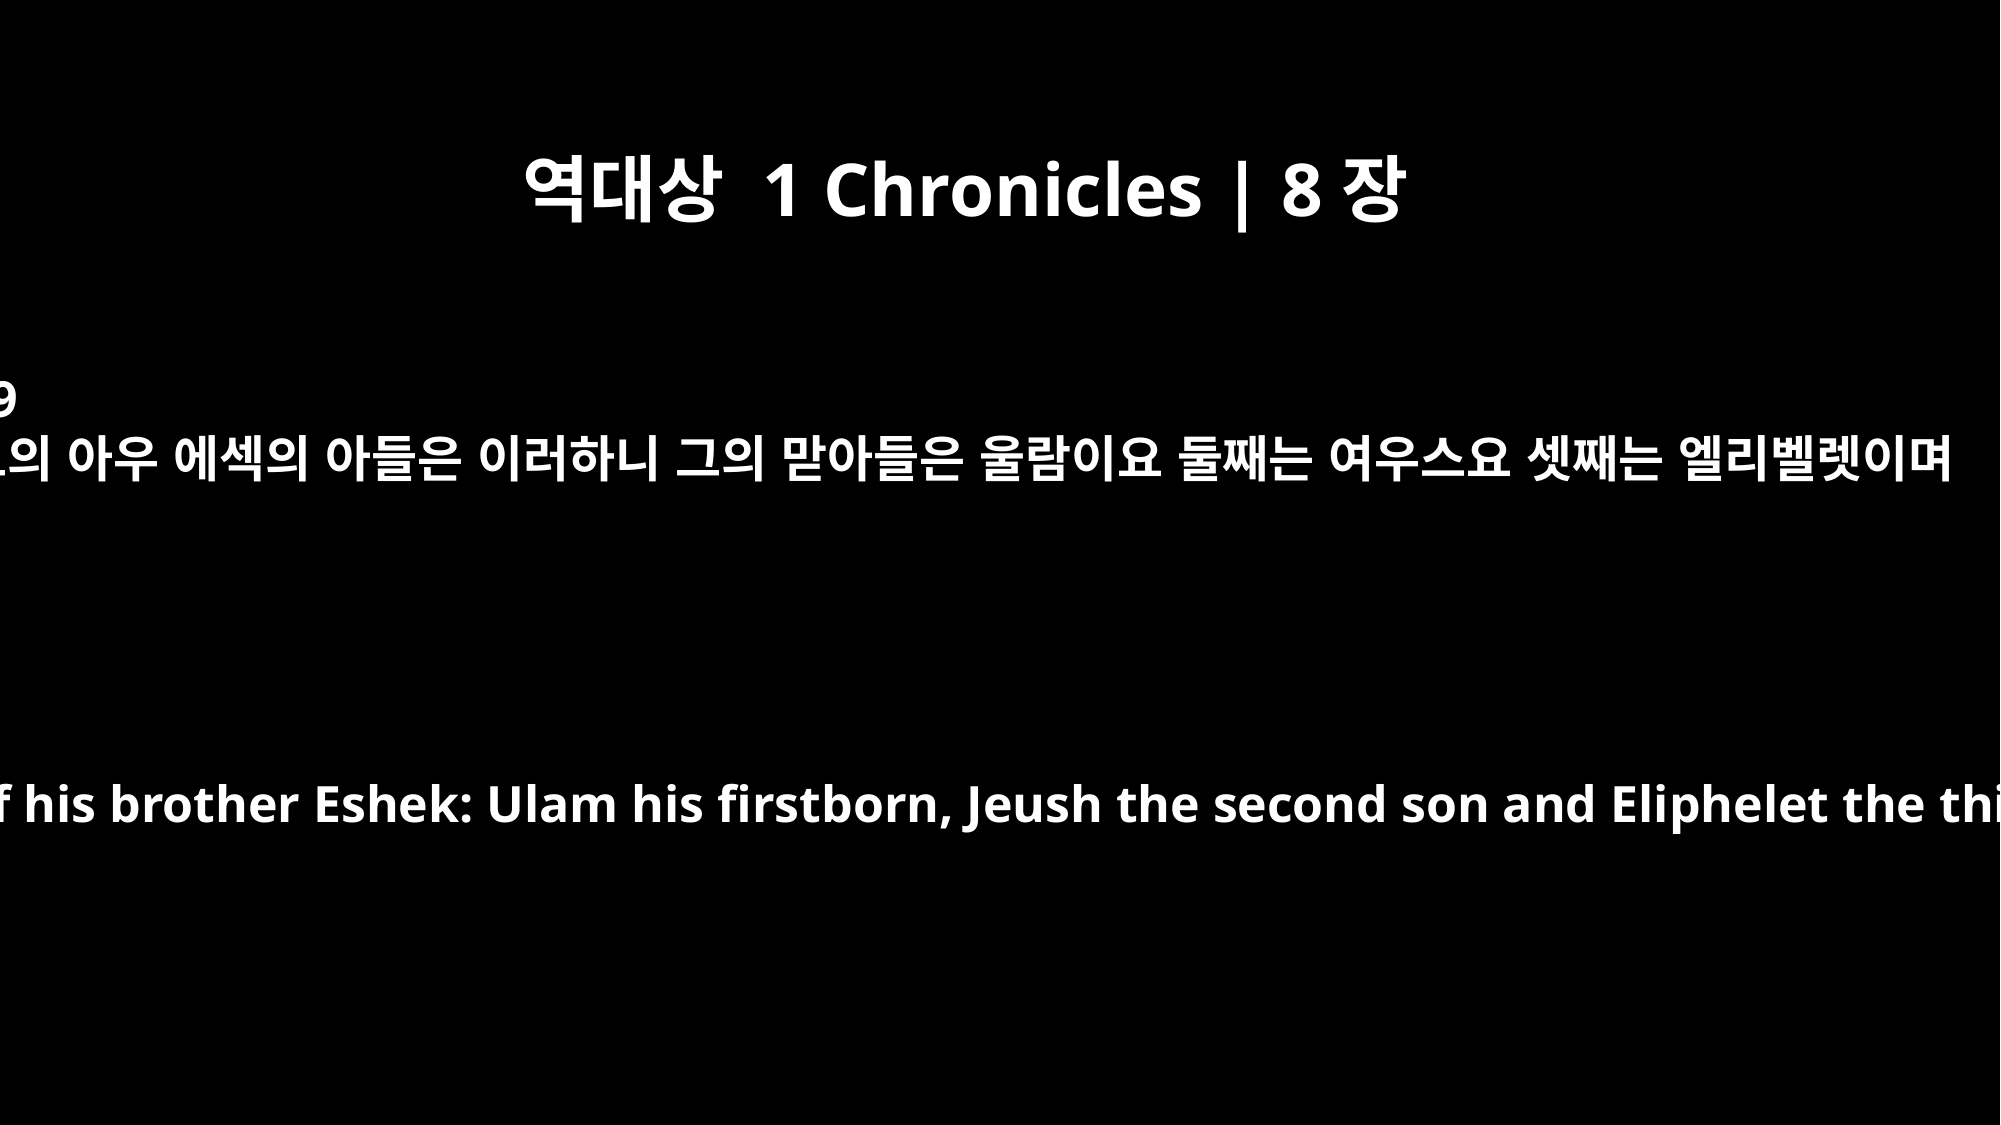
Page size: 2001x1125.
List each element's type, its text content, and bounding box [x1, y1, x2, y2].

text_box 역대상 1 Chronicles | 8장 [507, 136, 1424, 239]
text_box 39 그의 아우 에섹의 아들은 이러하니 그의 맏아들은 울람이요 둘째는 여우스요 셋째는 엘리벨렛이며 [0, 359, 1971, 495]
text_box The sons of his brother Eshek: Ulam his firstborn, Jeush the second son and Eliphelet the third. [0, 764, 2000, 840]
